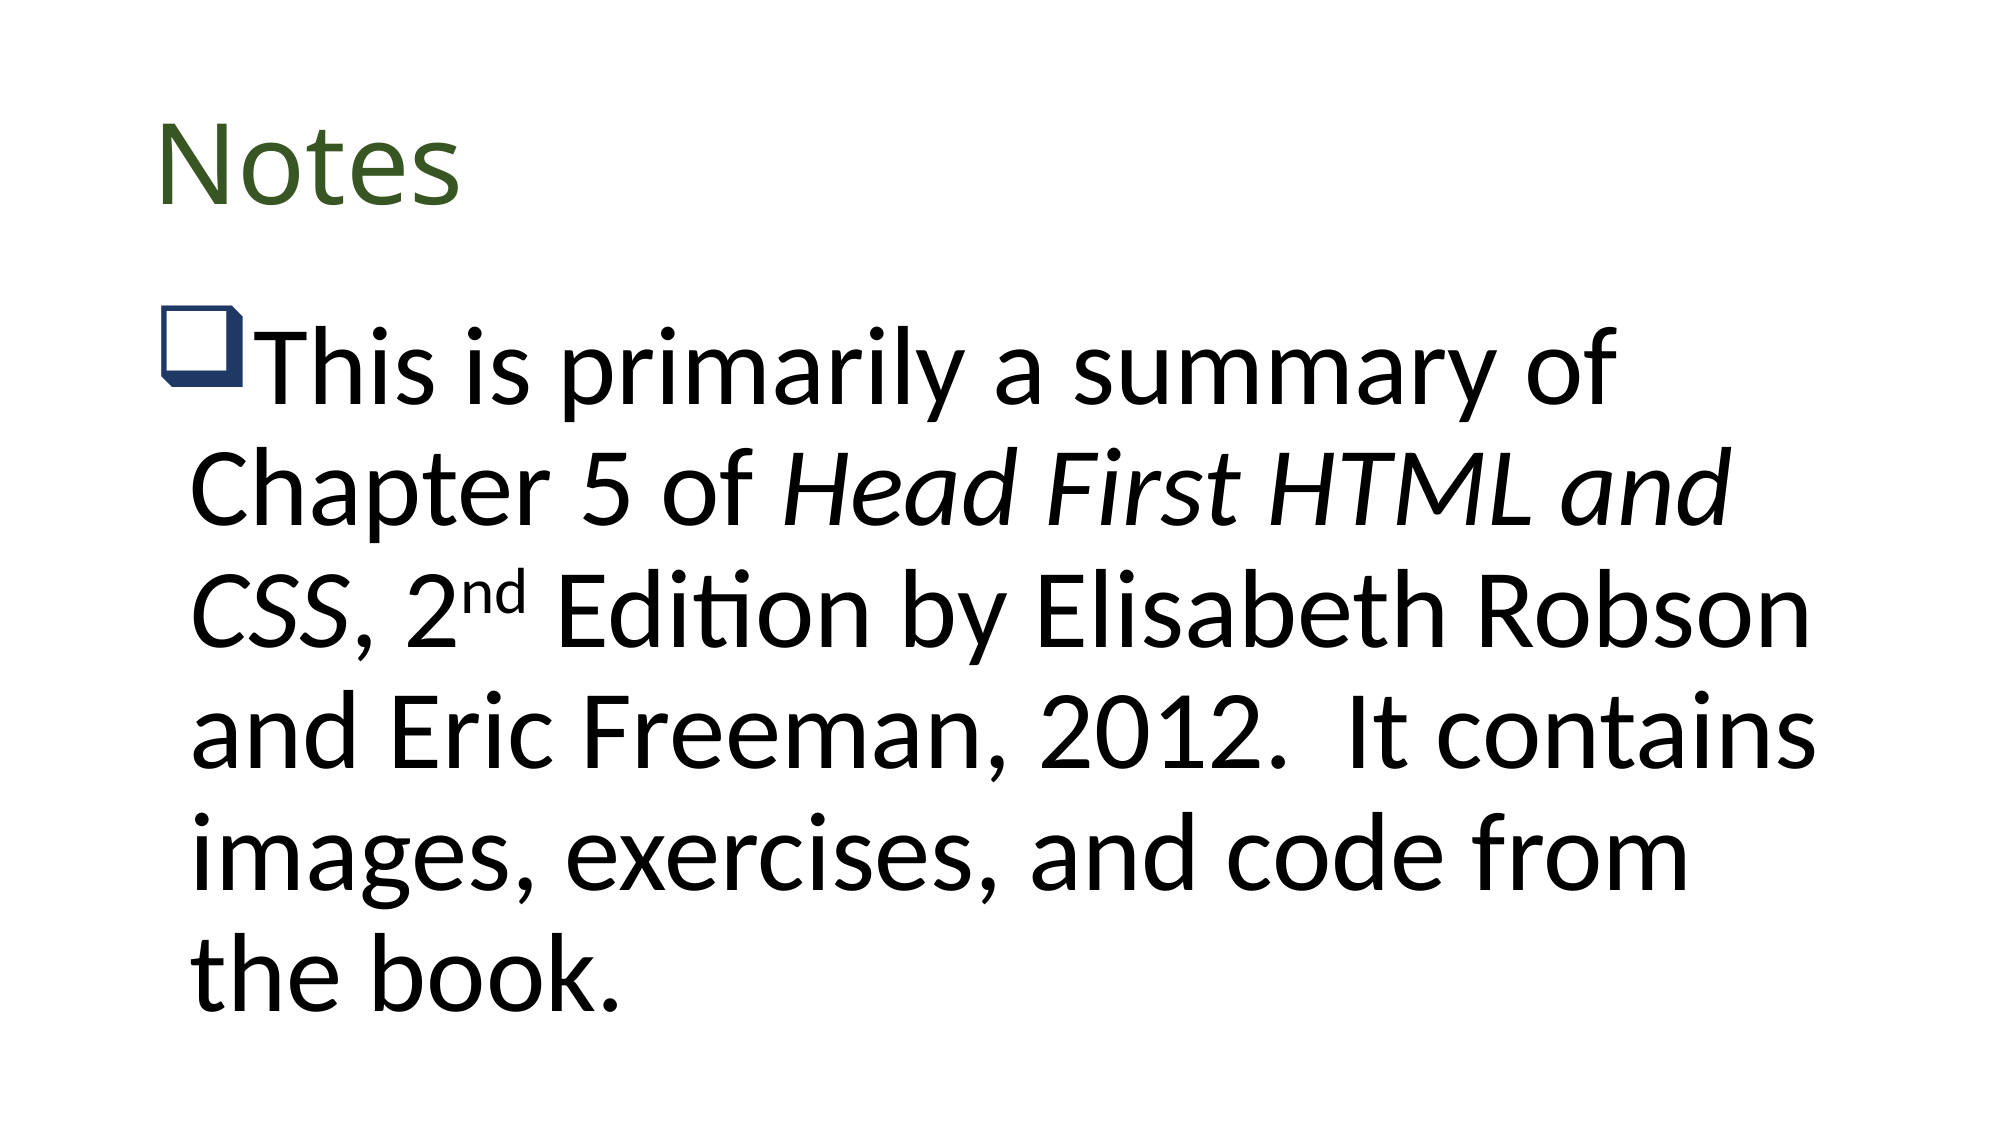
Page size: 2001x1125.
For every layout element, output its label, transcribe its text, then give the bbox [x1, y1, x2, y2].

list This is primarily a summary of Chapter 5 of Head First HTML and CSS, 2nd Edition by Elisabeth Robson and Eric Freeman, 2012. It contains images, exercises, and code from the book. [137, 299, 1863, 1073]
title Notes [137, 59, 1863, 278]
